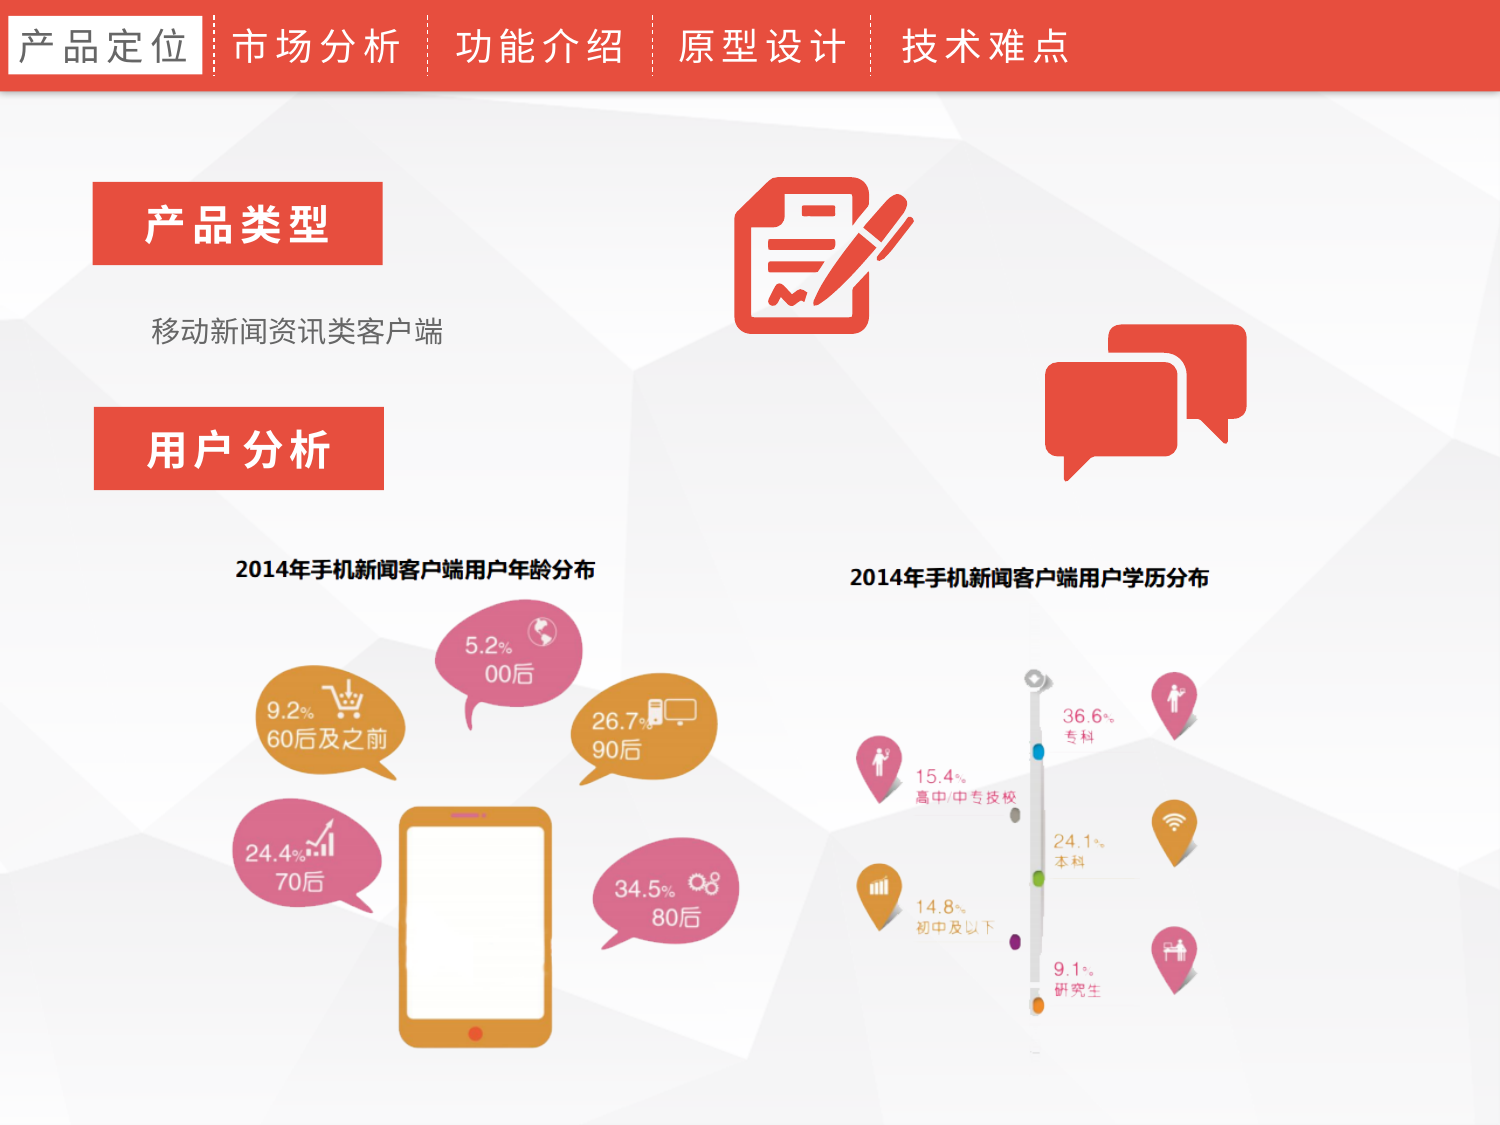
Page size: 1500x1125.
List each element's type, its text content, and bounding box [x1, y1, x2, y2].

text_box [734, 177, 914, 334]
text_box 移动新闻资讯类客户端 [136, 306, 680, 356]
text_box [0, 0, 1500, 92]
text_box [1045, 324, 1247, 482]
text_box 用户分析 [93, 406, 385, 491]
text_box 原型设计 [663, 15, 870, 76]
picture [0, 92, 1500, 1125]
text_box 技术难点 [886, 15, 1099, 76]
text_box 产品定位 [4, 15, 213, 76]
text_box 市场分析 [217, 15, 427, 76]
text_box 功能介绍 [440, 15, 652, 76]
text_box 原型设计 [871, 15, 876, 76]
text_box 产品类型 [92, 181, 384, 266]
